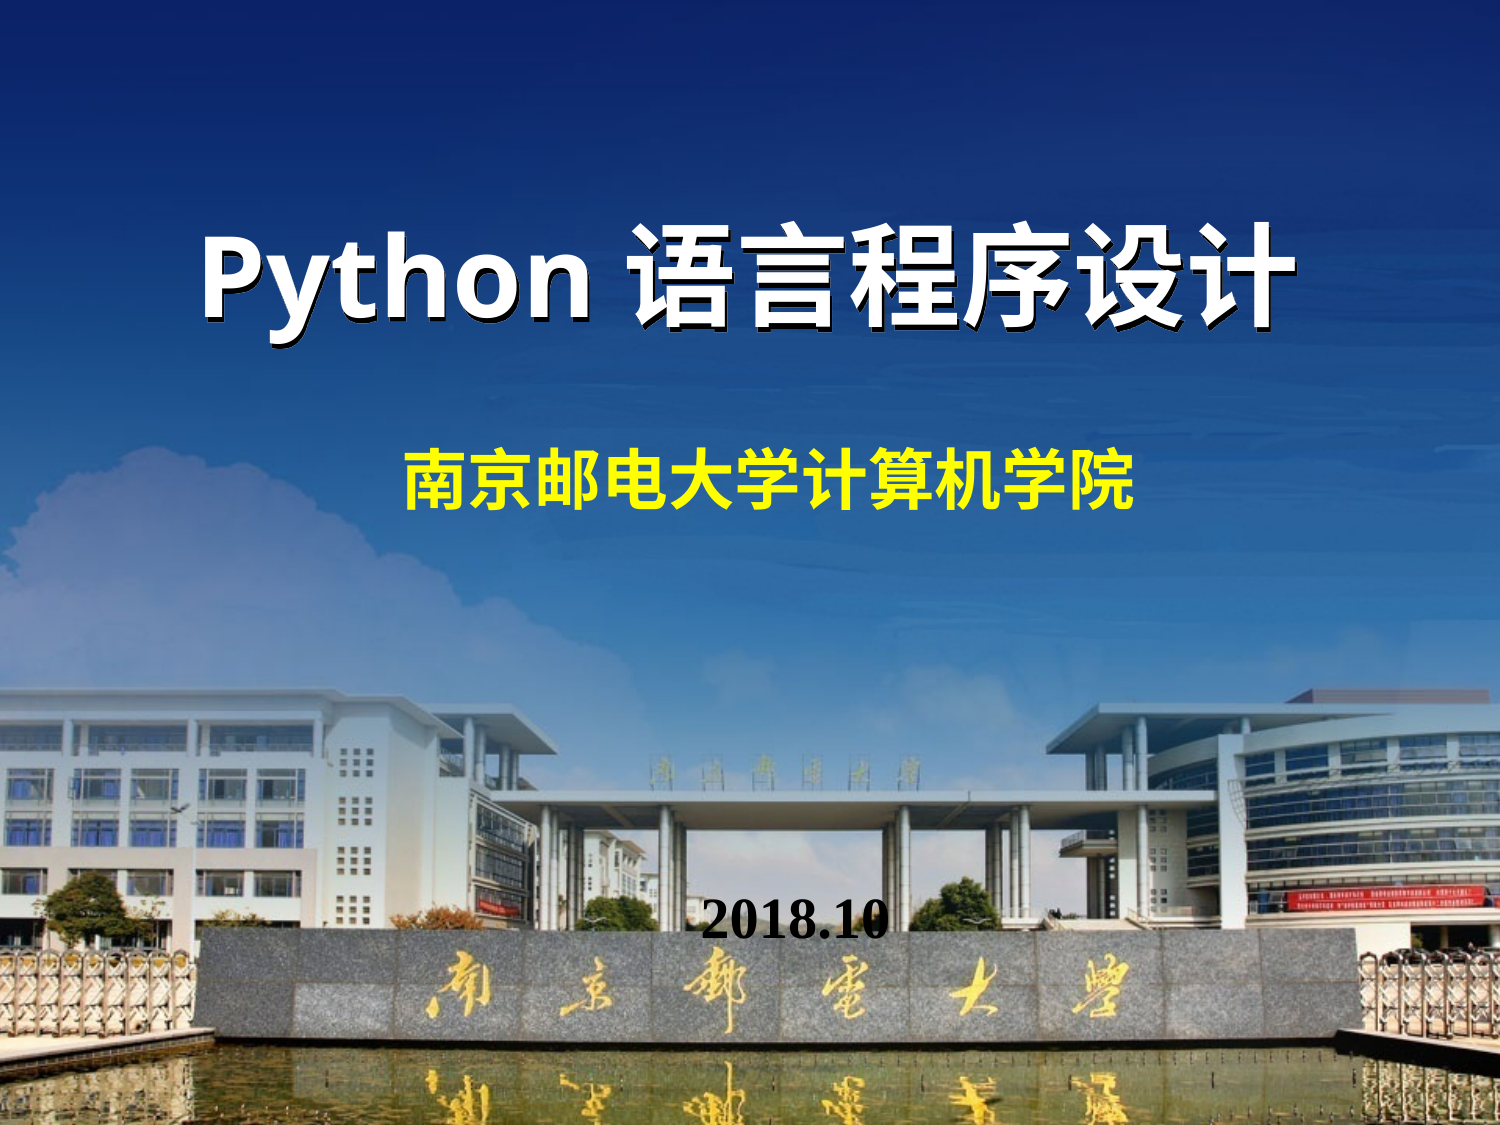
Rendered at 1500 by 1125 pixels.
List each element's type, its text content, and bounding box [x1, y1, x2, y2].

text_box 2018.10 [685, 873, 906, 958]
text_box 南京邮电大学计算机学院 [192, 430, 1344, 526]
picture [0, 0, 1500, 1125]
text_box Python语言程序设计 [16, 213, 1478, 354]
